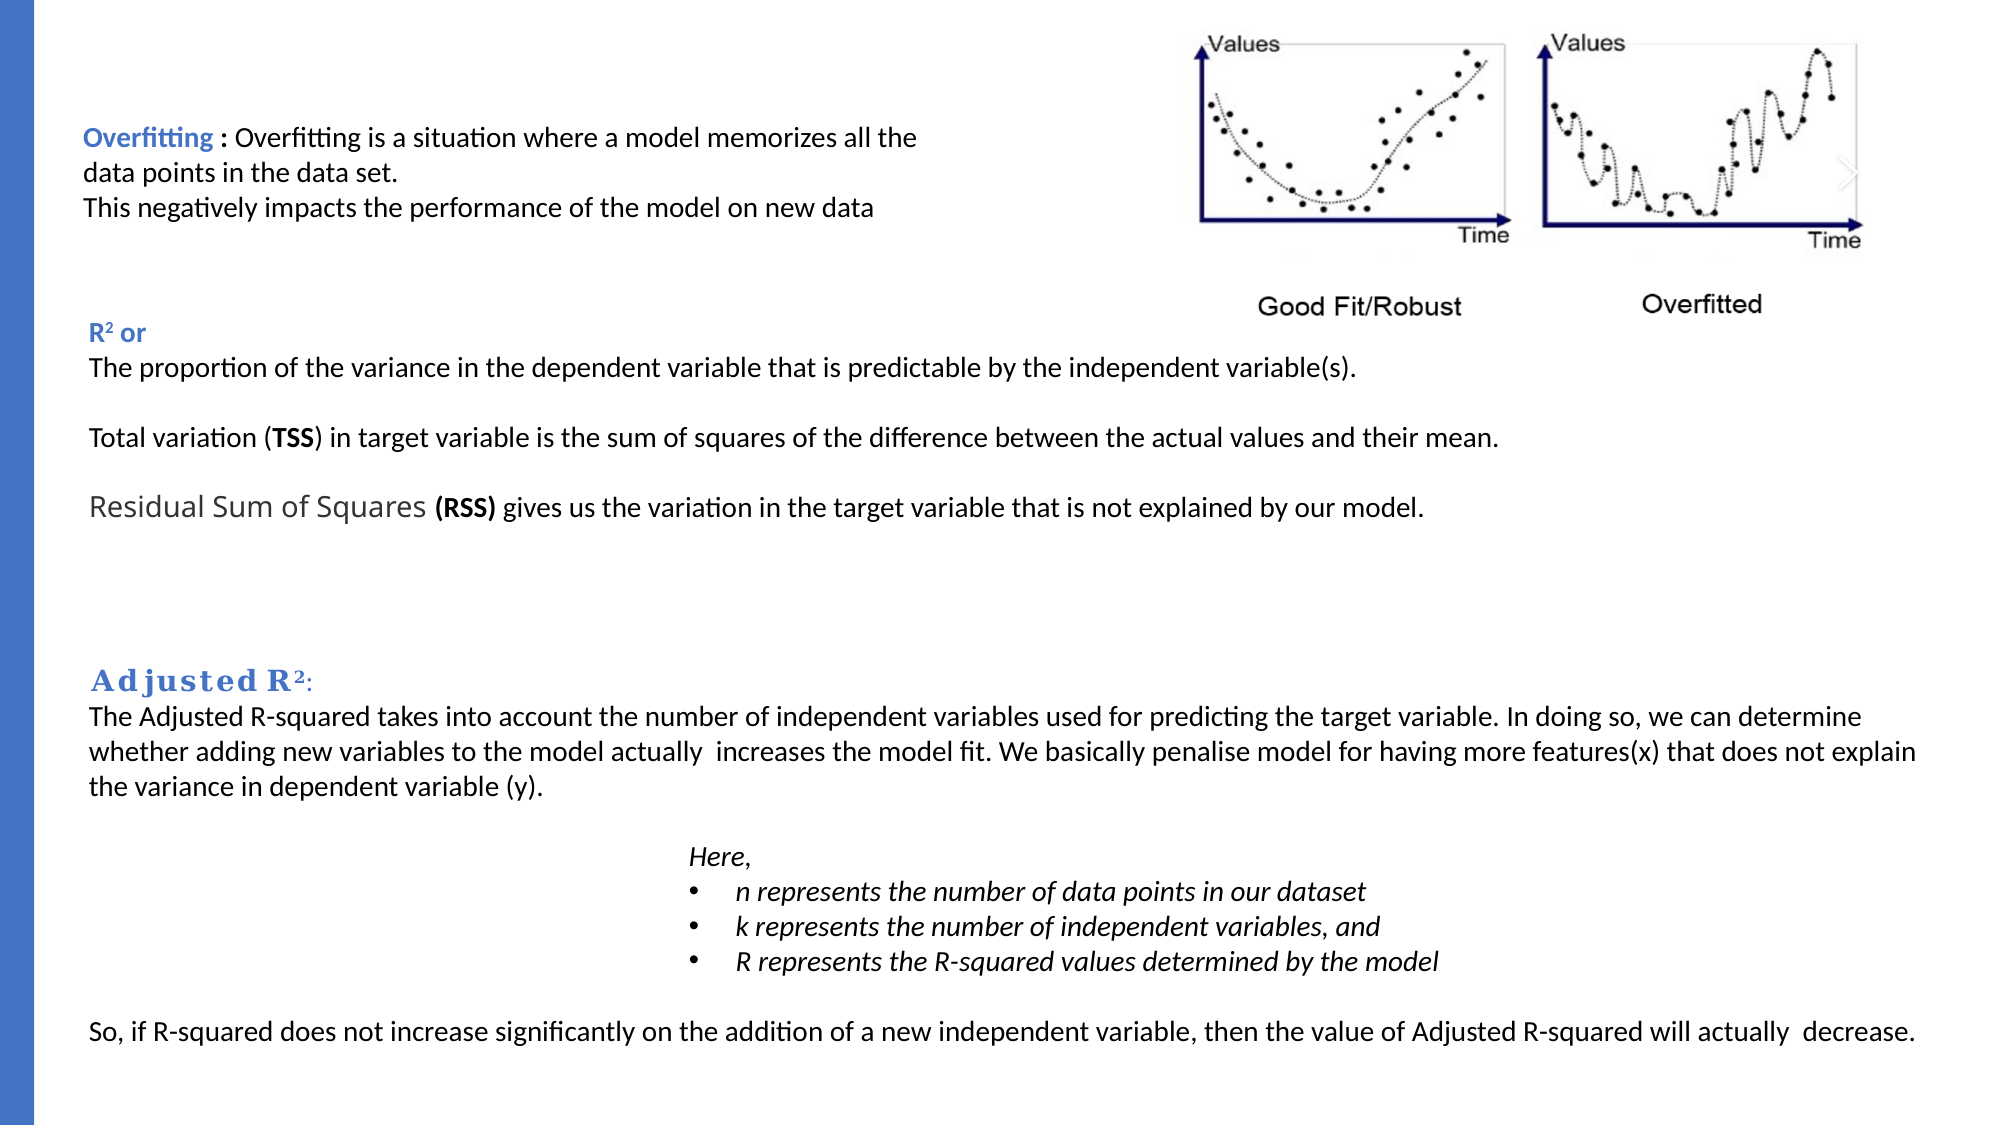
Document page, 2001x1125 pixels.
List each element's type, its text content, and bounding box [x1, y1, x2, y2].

text_box Overfitting : Overfitting is a situation where a model memorizes all the data points in the data set. This negatively impacts the performance of the model on new data [68, 111, 960, 231]
picture [1181, 14, 1866, 330]
